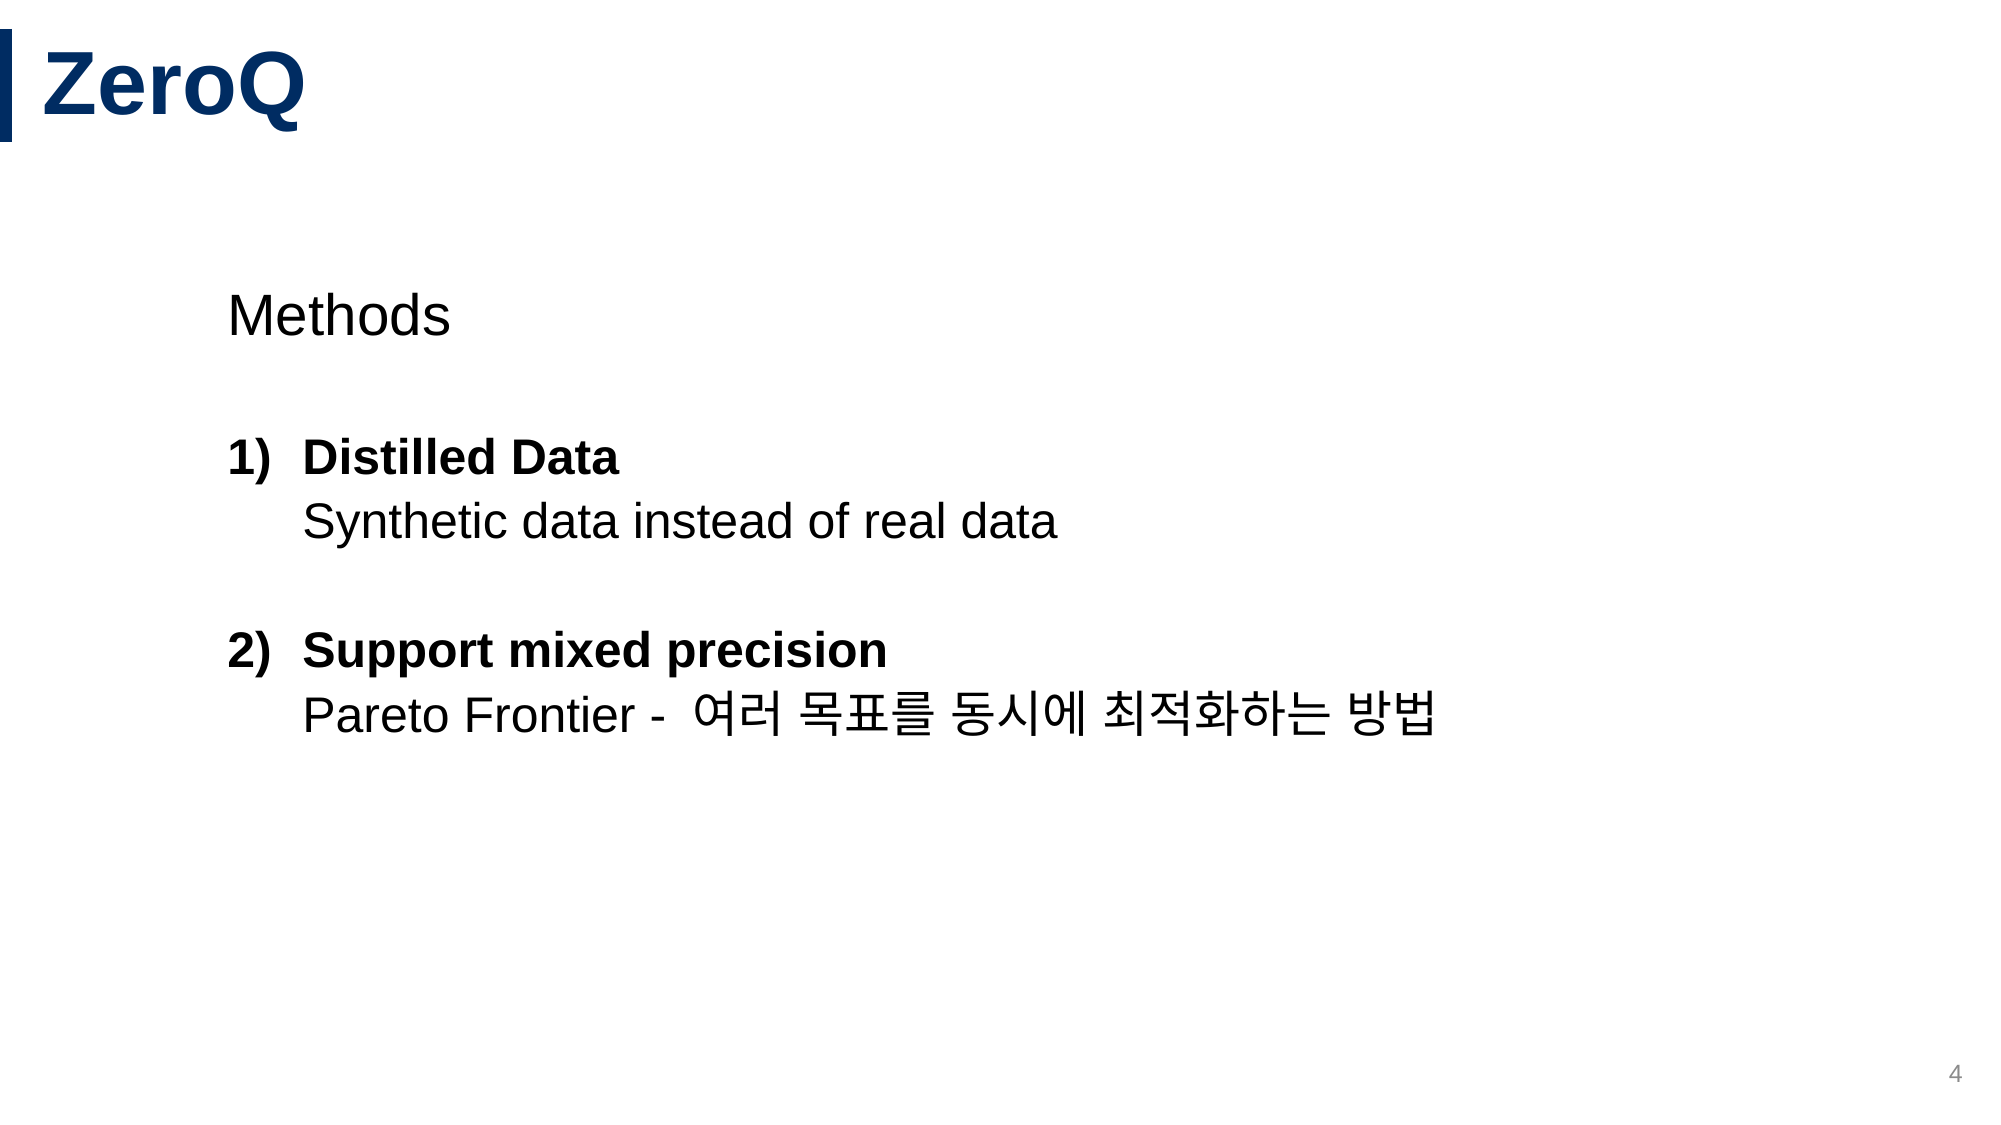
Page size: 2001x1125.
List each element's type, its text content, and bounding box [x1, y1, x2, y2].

list Methods Distilled Data Synthetic data instead of real data Support mixed precision Pareto Frontier - 여러 목표를 동시에 최적화하는 방법 [137, 216, 1863, 1049]
slide_number 4 [1527, 1042, 1978, 1103]
title ZeroQ [27, 28, 2000, 142]
